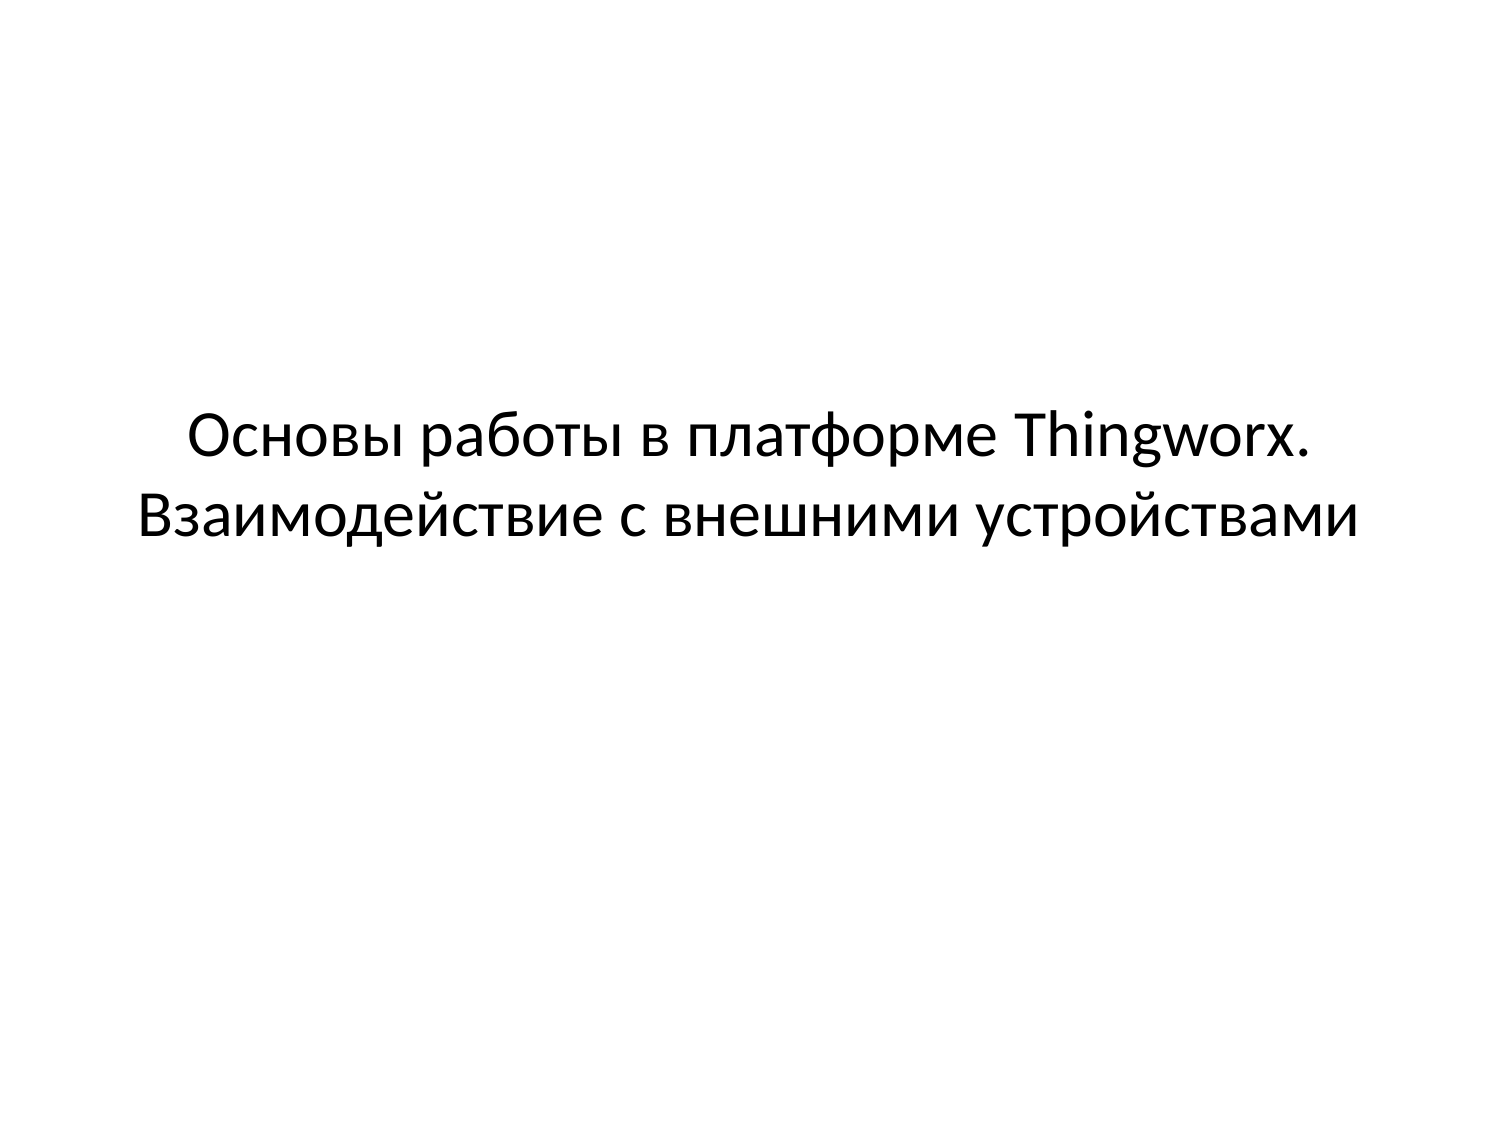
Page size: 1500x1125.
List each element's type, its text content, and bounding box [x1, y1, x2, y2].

title Основы работы в платформе Thingworx. Взаимодействие с внешними устройствами [112, 349, 1388, 591]
